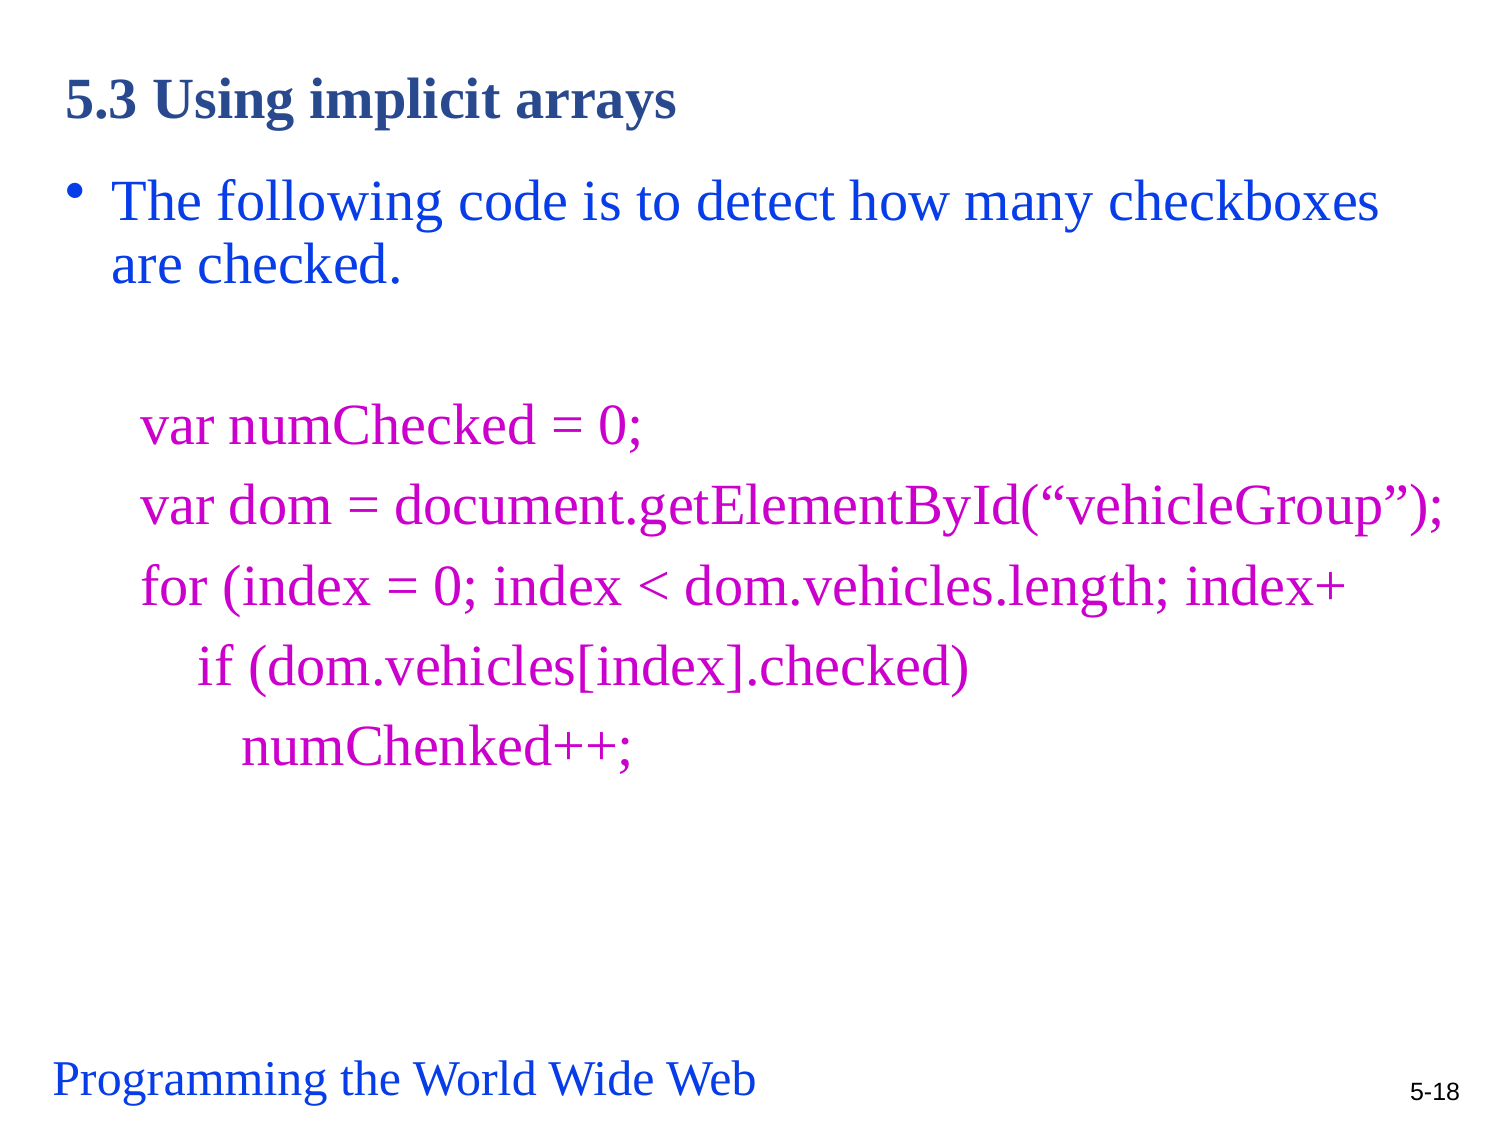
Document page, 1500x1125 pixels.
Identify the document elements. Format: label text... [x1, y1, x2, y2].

title 5.3 Using implicit arrays [50, 49, 1463, 138]
list The following code is to detect how many checkboxes are checked. var numChecked = 0; var dom = document.getElementById(“vehicleGroup”); for (index = 0; index < dom.vehicles.length; index+ if (dom.vehicles[index].checked) numChenked++; [50, 162, 1463, 1025]
